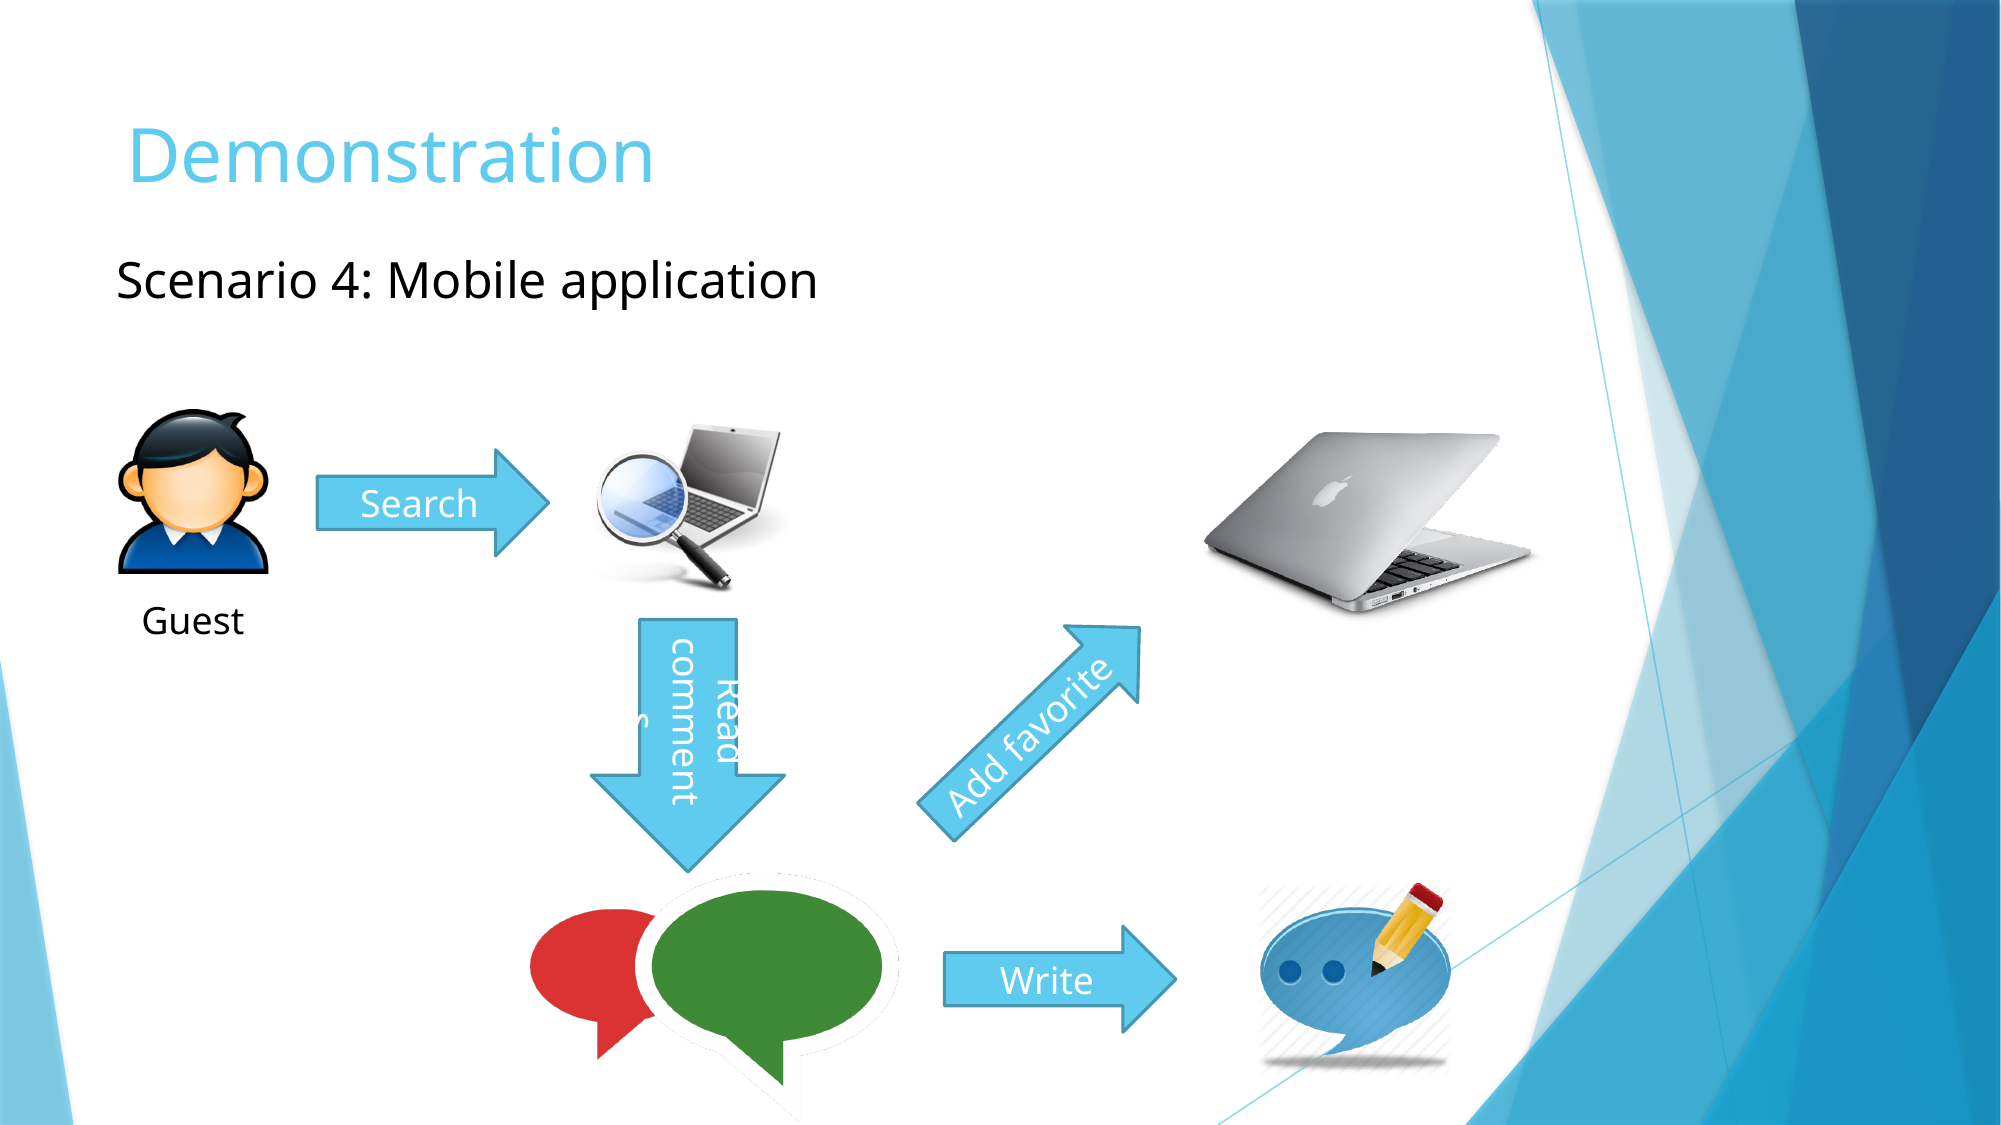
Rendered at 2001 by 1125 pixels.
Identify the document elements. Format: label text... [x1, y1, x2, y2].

text_box Add favorite [916, 624, 1141, 843]
picture [530, 872, 900, 1122]
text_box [590, 388, 792, 595]
picture [110, 409, 276, 574]
title Demonstration [111, 99, 1522, 317]
text_box Search [315, 448, 550, 558]
picture [1200, 430, 1603, 634]
text_box Read comments [589, 617, 786, 871]
text_box Write [942, 924, 1178, 1034]
text_box Guest [126, 589, 260, 649]
text_box Scenario 4: Mobile application [101, 240, 836, 316]
picture [1257, 881, 1452, 1077]
